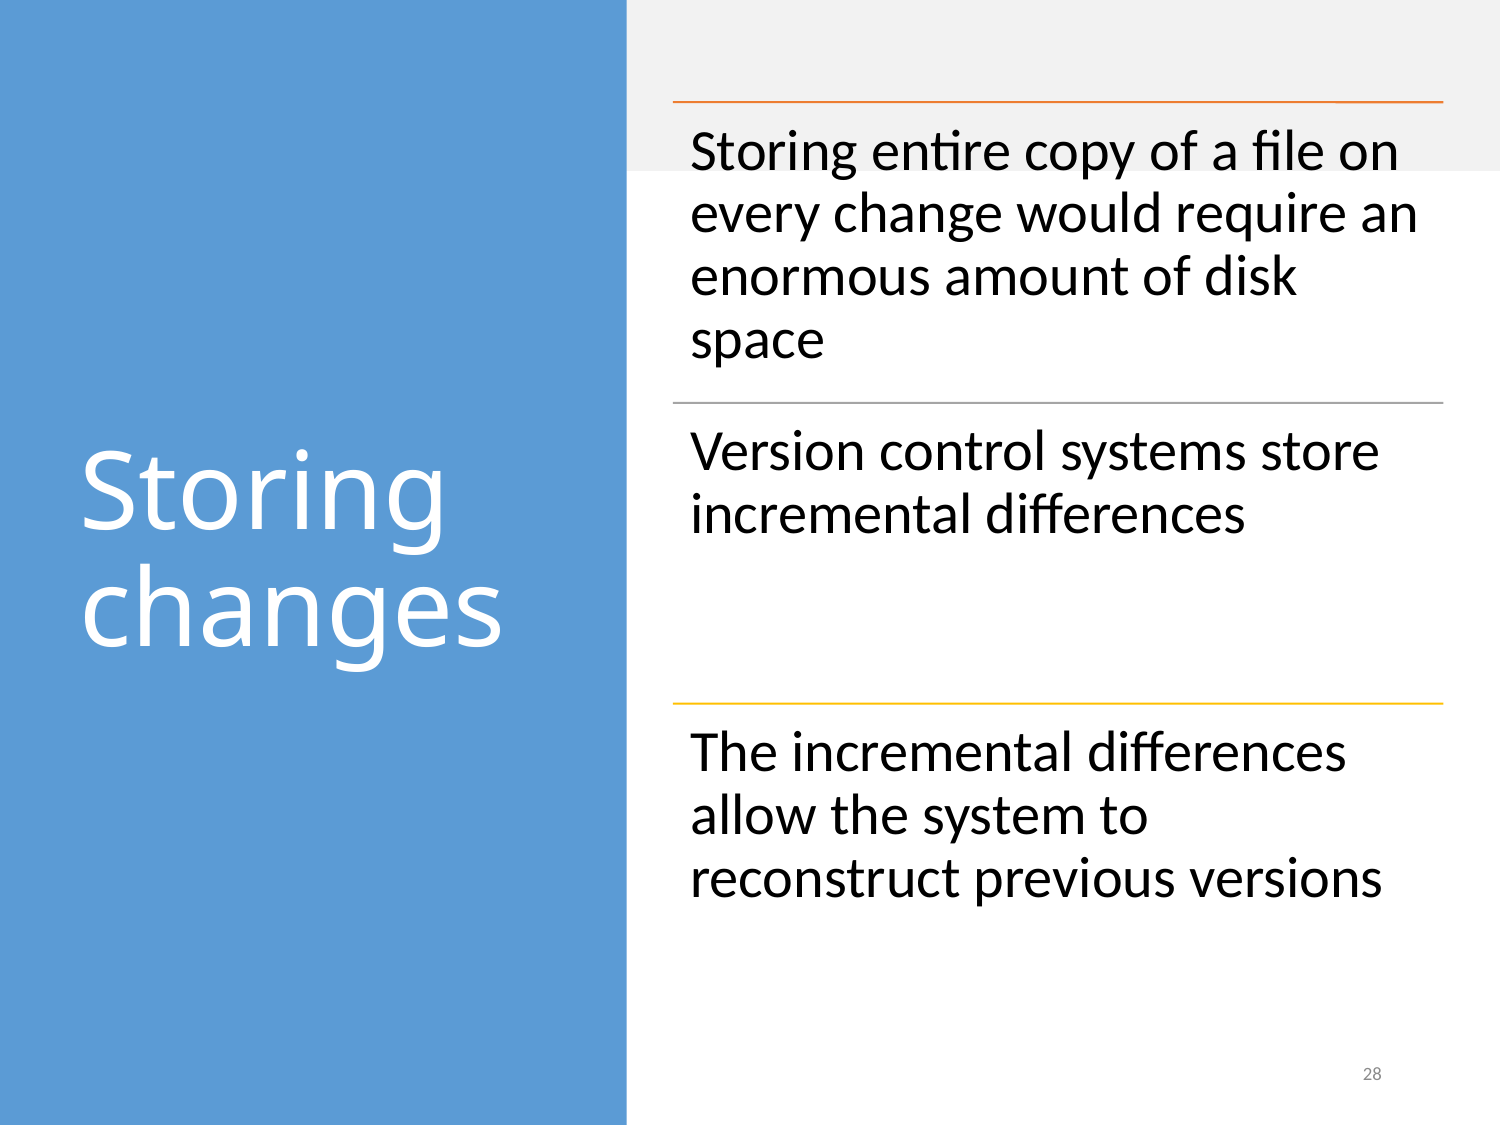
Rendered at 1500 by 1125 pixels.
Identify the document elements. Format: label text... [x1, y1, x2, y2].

title Storing changes [64, 101, 534, 1005]
slide_number 28 [1059, 1042, 1397, 1103]
text_box [0, 0, 628, 1125]
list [672, 101, 1444, 1005]
